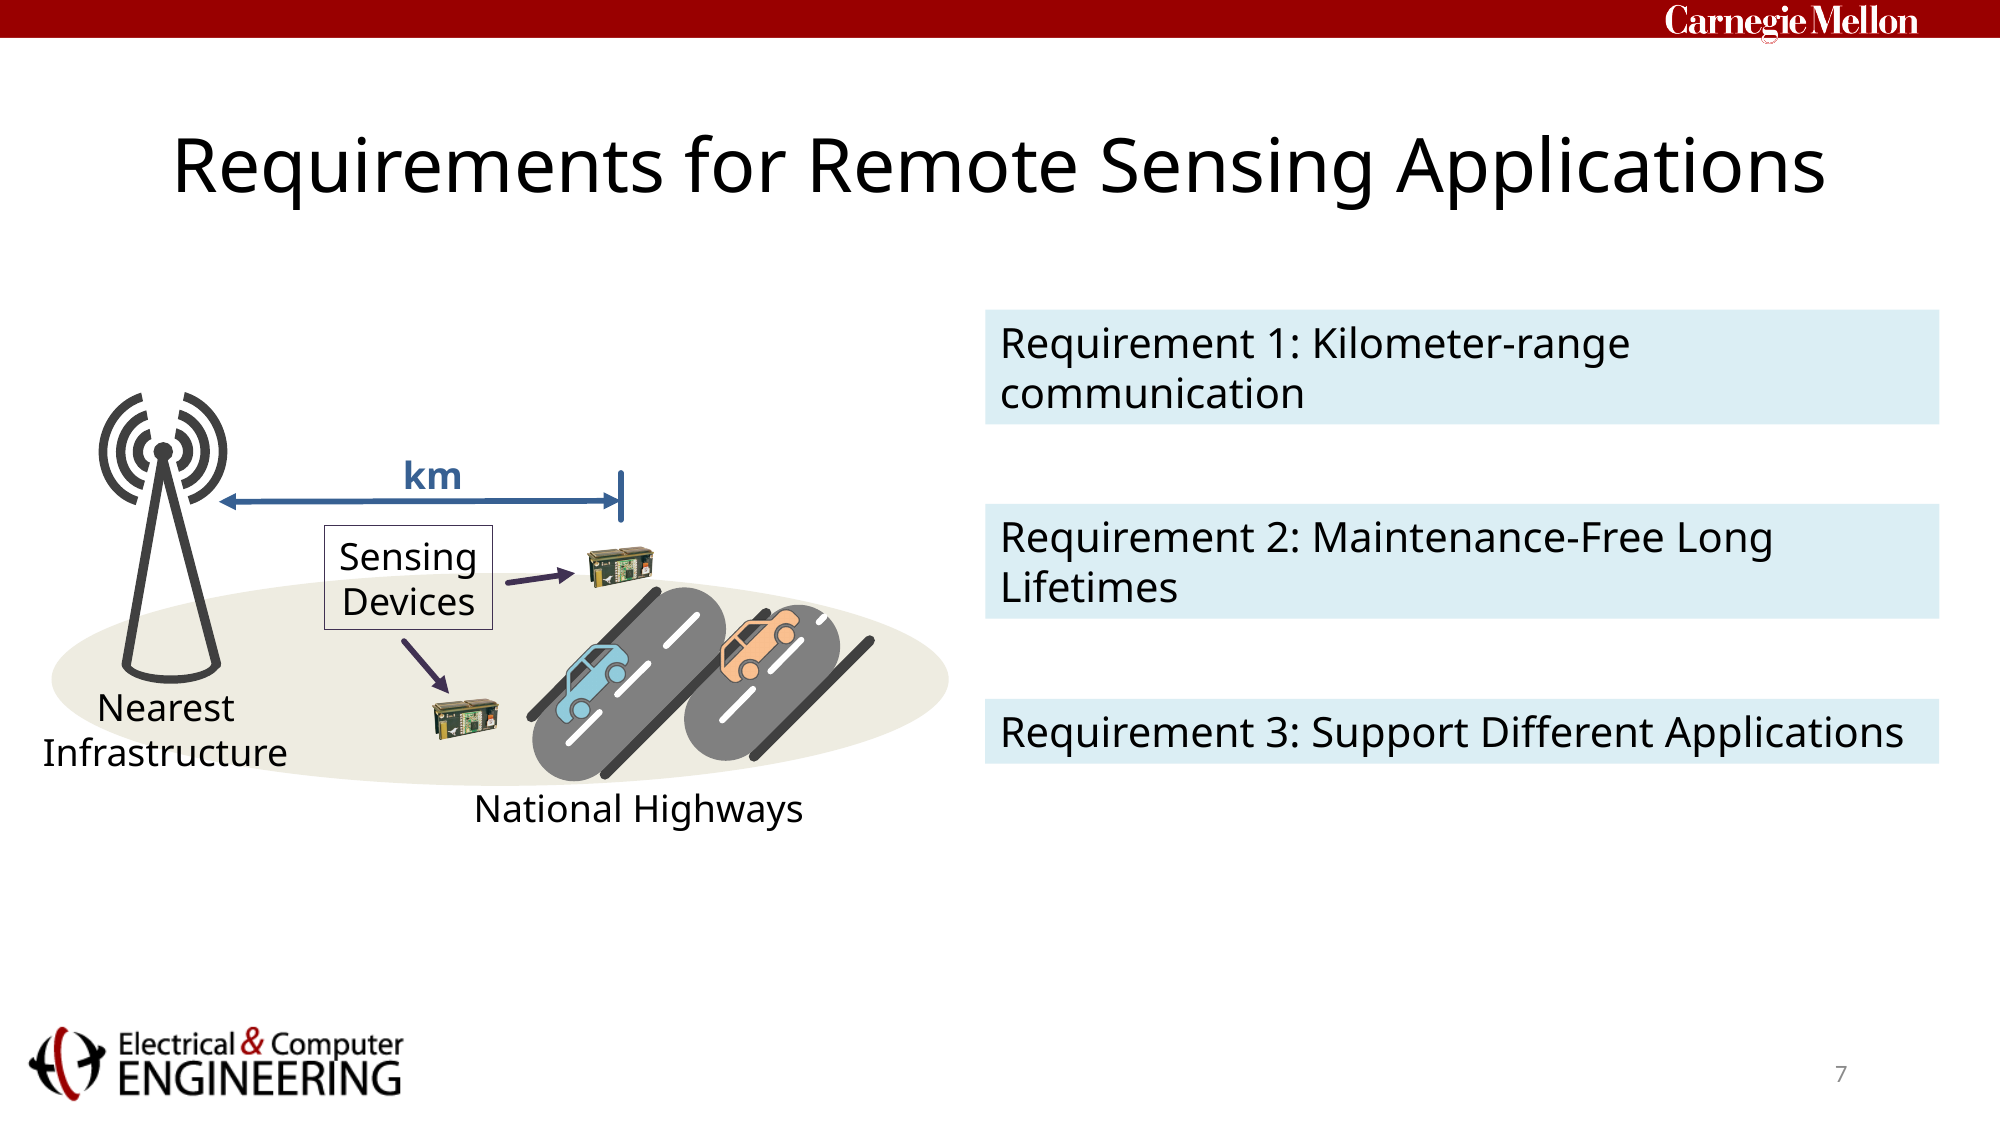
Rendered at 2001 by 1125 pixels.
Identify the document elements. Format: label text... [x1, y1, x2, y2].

slide_number 7 [1412, 1042, 1863, 1103]
picture [1665, 4, 1919, 44]
text_box Requirement 3: Support Different Applications [985, 698, 1940, 764]
title Requirements for Remote Sensing Applications [137, 59, 1863, 278]
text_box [31, 389, 949, 839]
picture [18, 1017, 419, 1110]
text_box Requirement 2: Maintenance-Free Long Lifetimes [985, 503, 1940, 619]
text_box Requirement 1: Kilometer-range communication [985, 309, 1940, 425]
